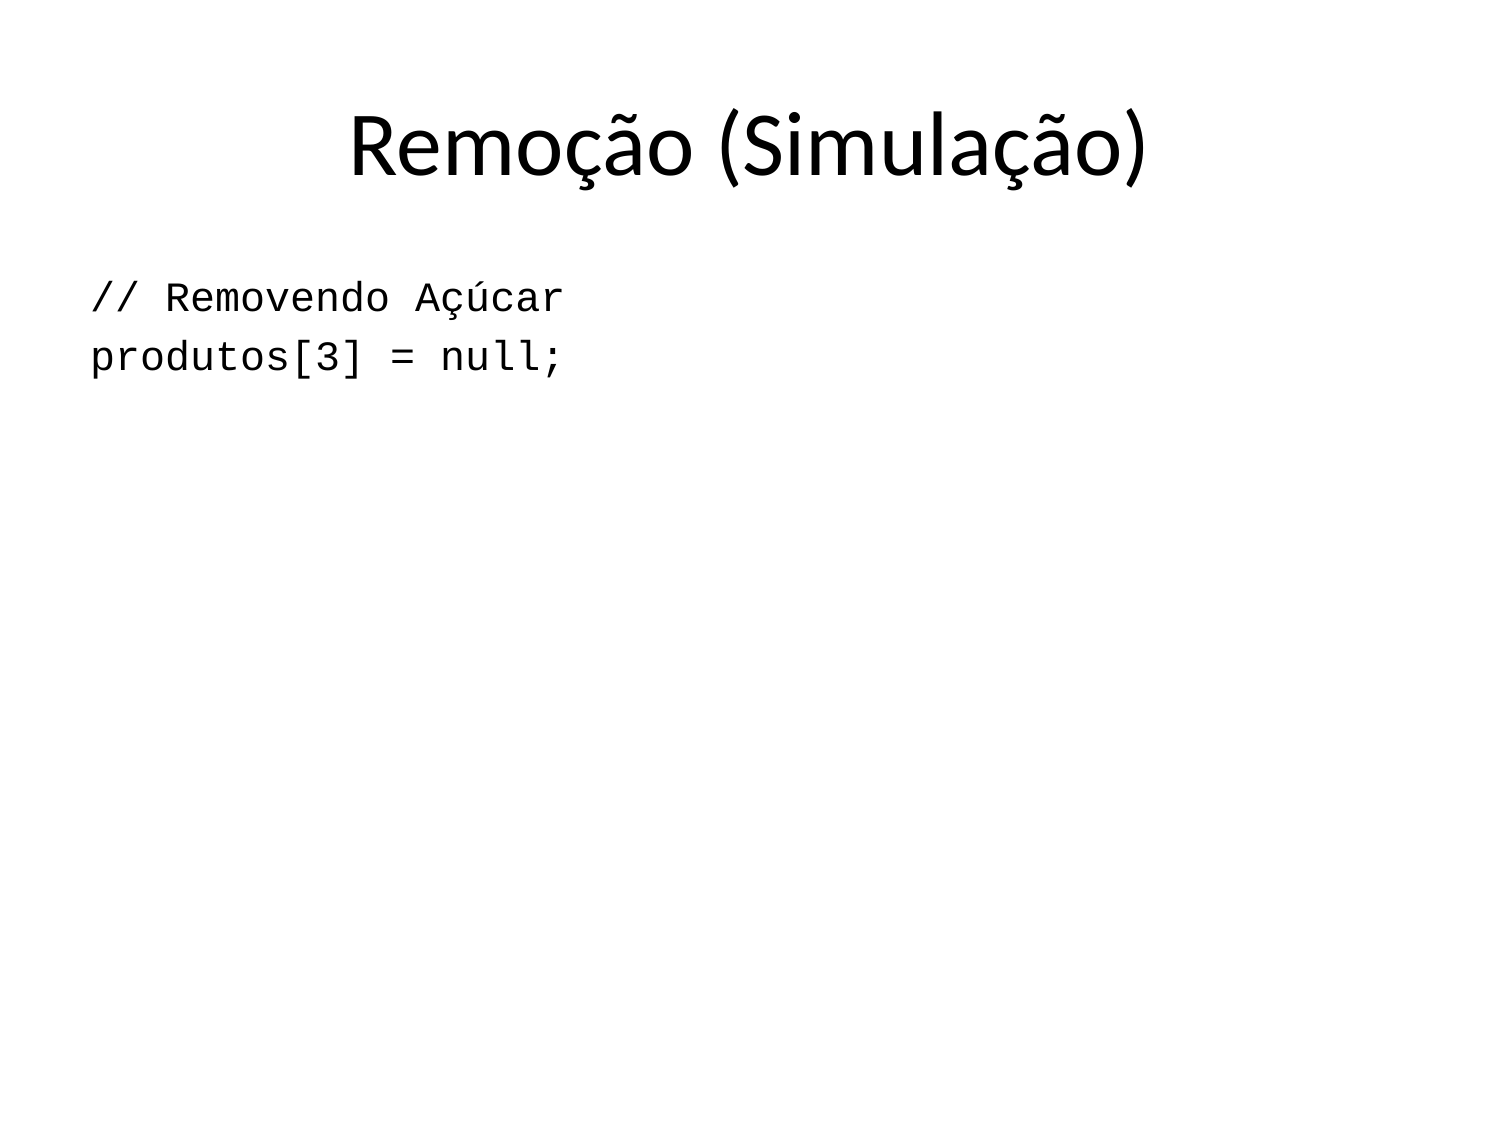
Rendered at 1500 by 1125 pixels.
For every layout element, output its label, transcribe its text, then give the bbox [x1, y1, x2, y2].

title Remoção (Simulação) [75, 45, 1425, 233]
list // Removendo Açúcar produtos[3] = null; [75, 262, 1425, 1005]
